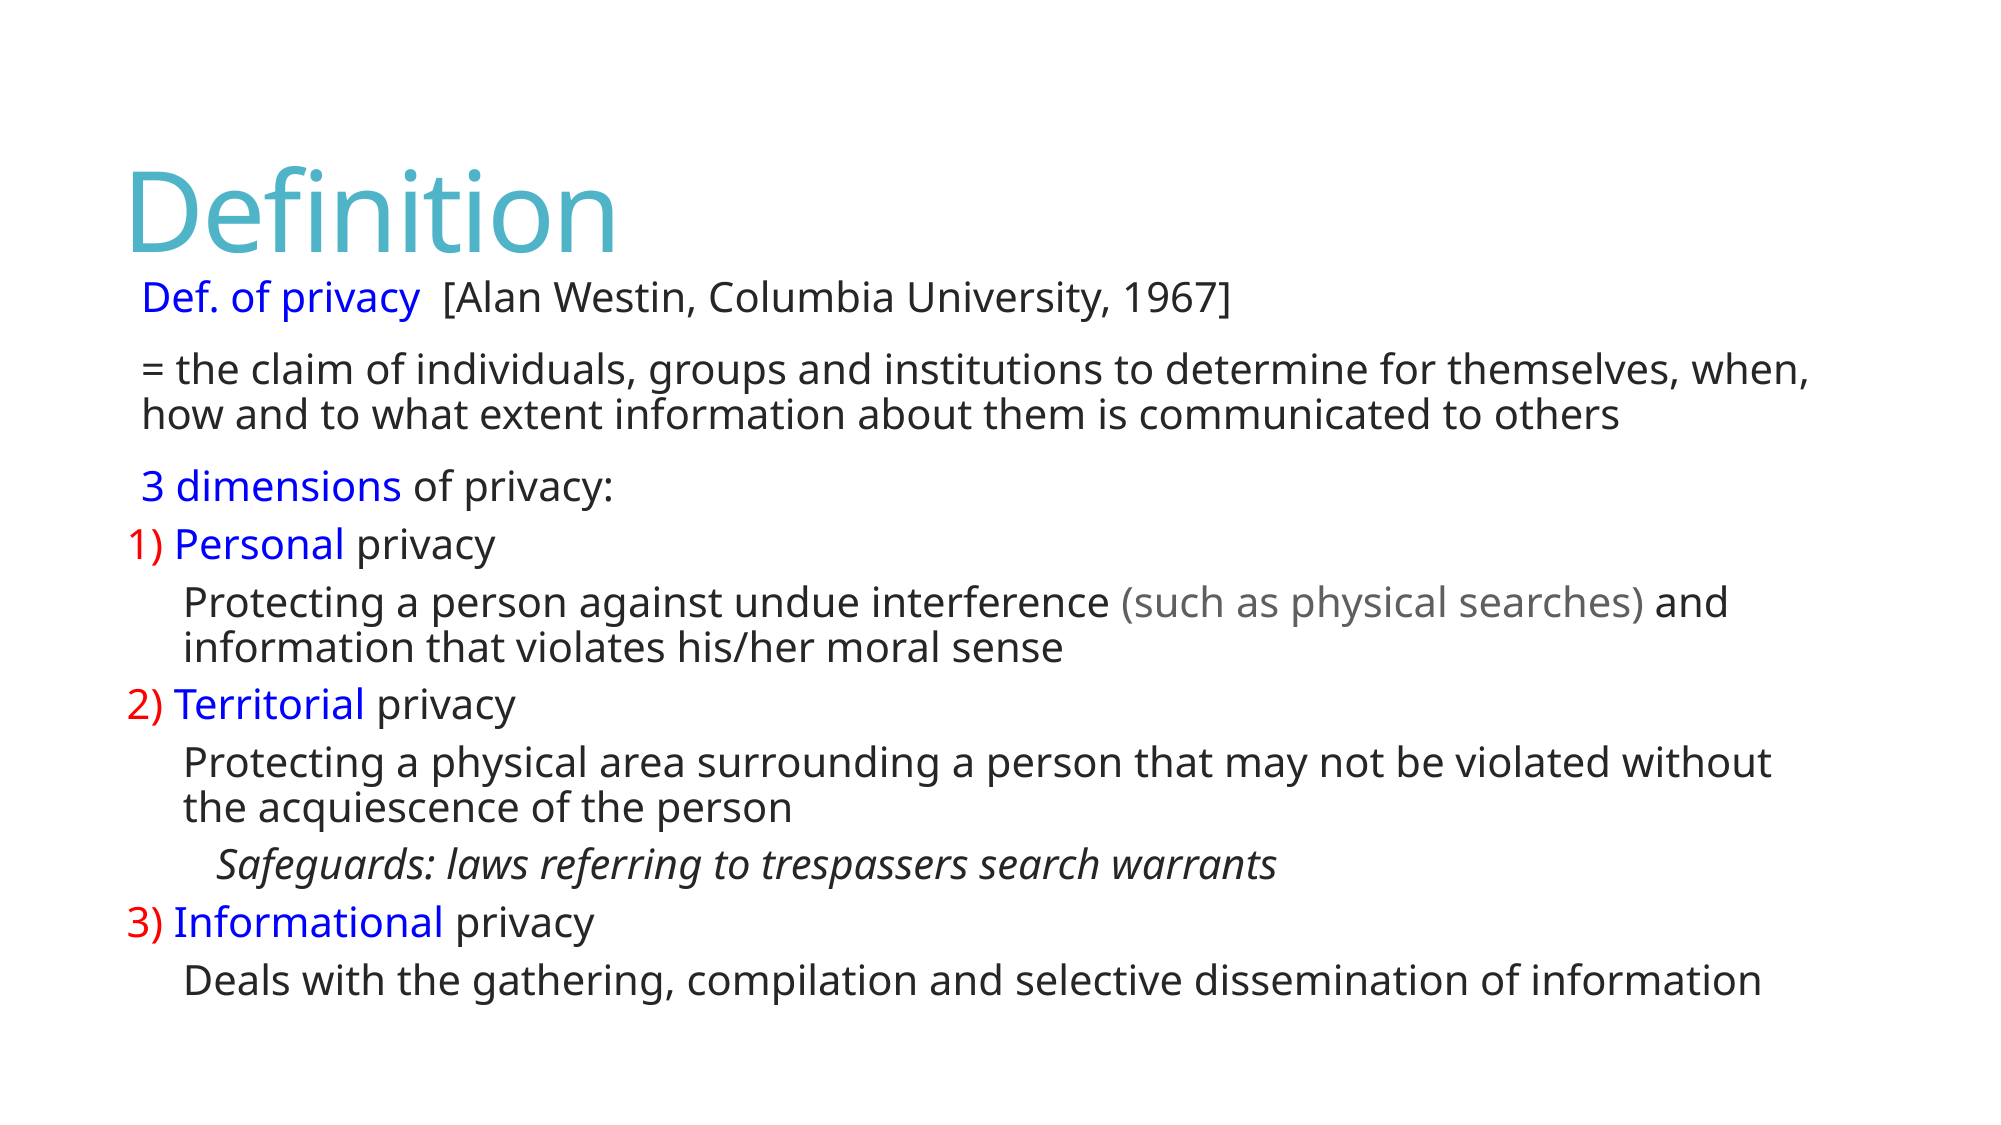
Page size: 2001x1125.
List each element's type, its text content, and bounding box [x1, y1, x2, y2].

title Definition [107, 81, 1875, 354]
list Def. of privacy [Alan Westin, Columbia University, 1967] = the claim of individuals, groups and institutions to determine for themselves, when, how and to what extent information about them is communicated to others 3 dimensions of privacy: 1) Personal privacy Protecting a person against undue interference (such as physical searches) and information that violates his/her moral sense 2) Territorial privacy Protecting a physical area surrounding a person that may not be violated without the acquiescence of the person Safeguards: laws referring to trespassers search warrants 3) Informational privacy Deals with the gathering, compilation and selective dissemination of information [111, 269, 1855, 1053]
